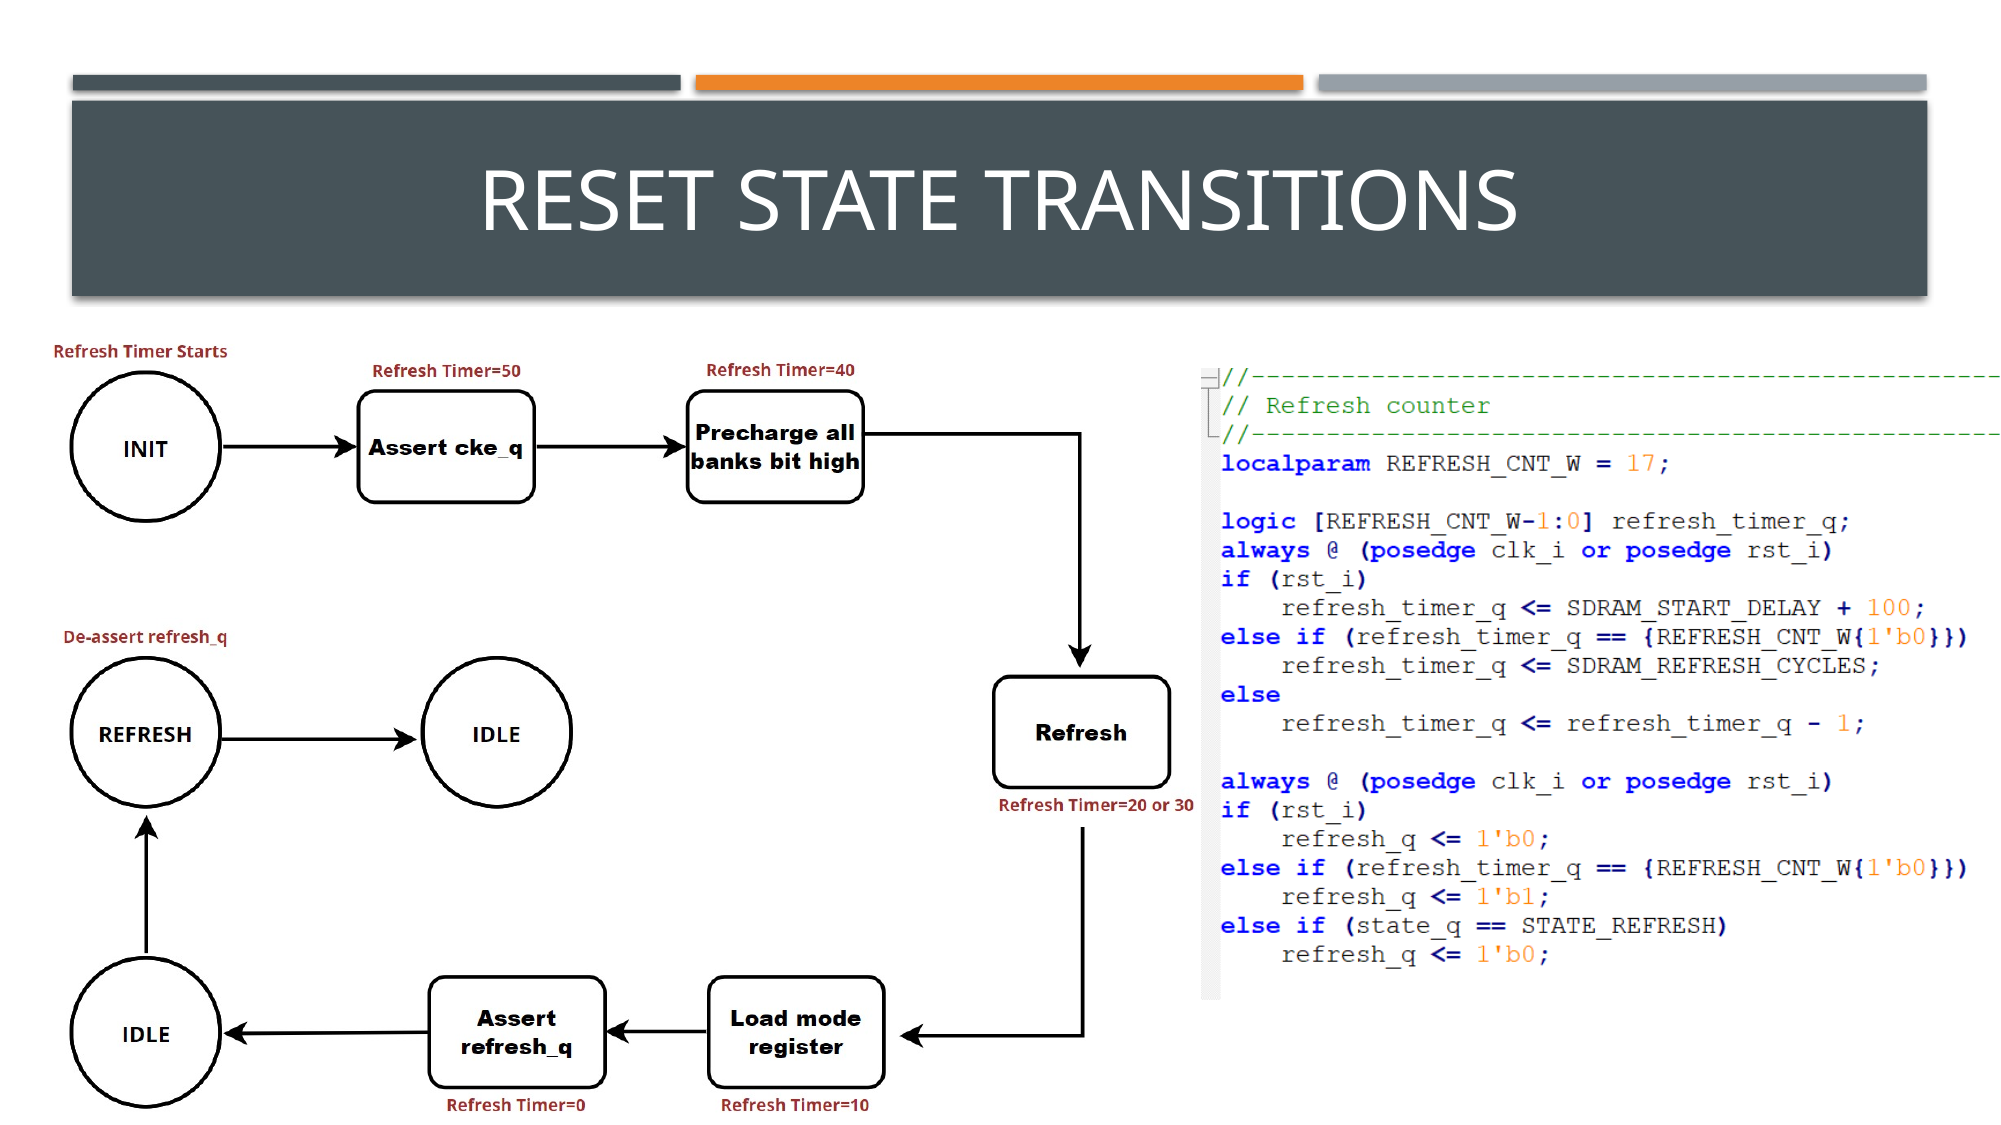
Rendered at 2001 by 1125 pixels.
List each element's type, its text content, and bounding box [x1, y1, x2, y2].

picture [26, 330, 2000, 1125]
title Reset state transitions [95, 88, 1905, 255]
